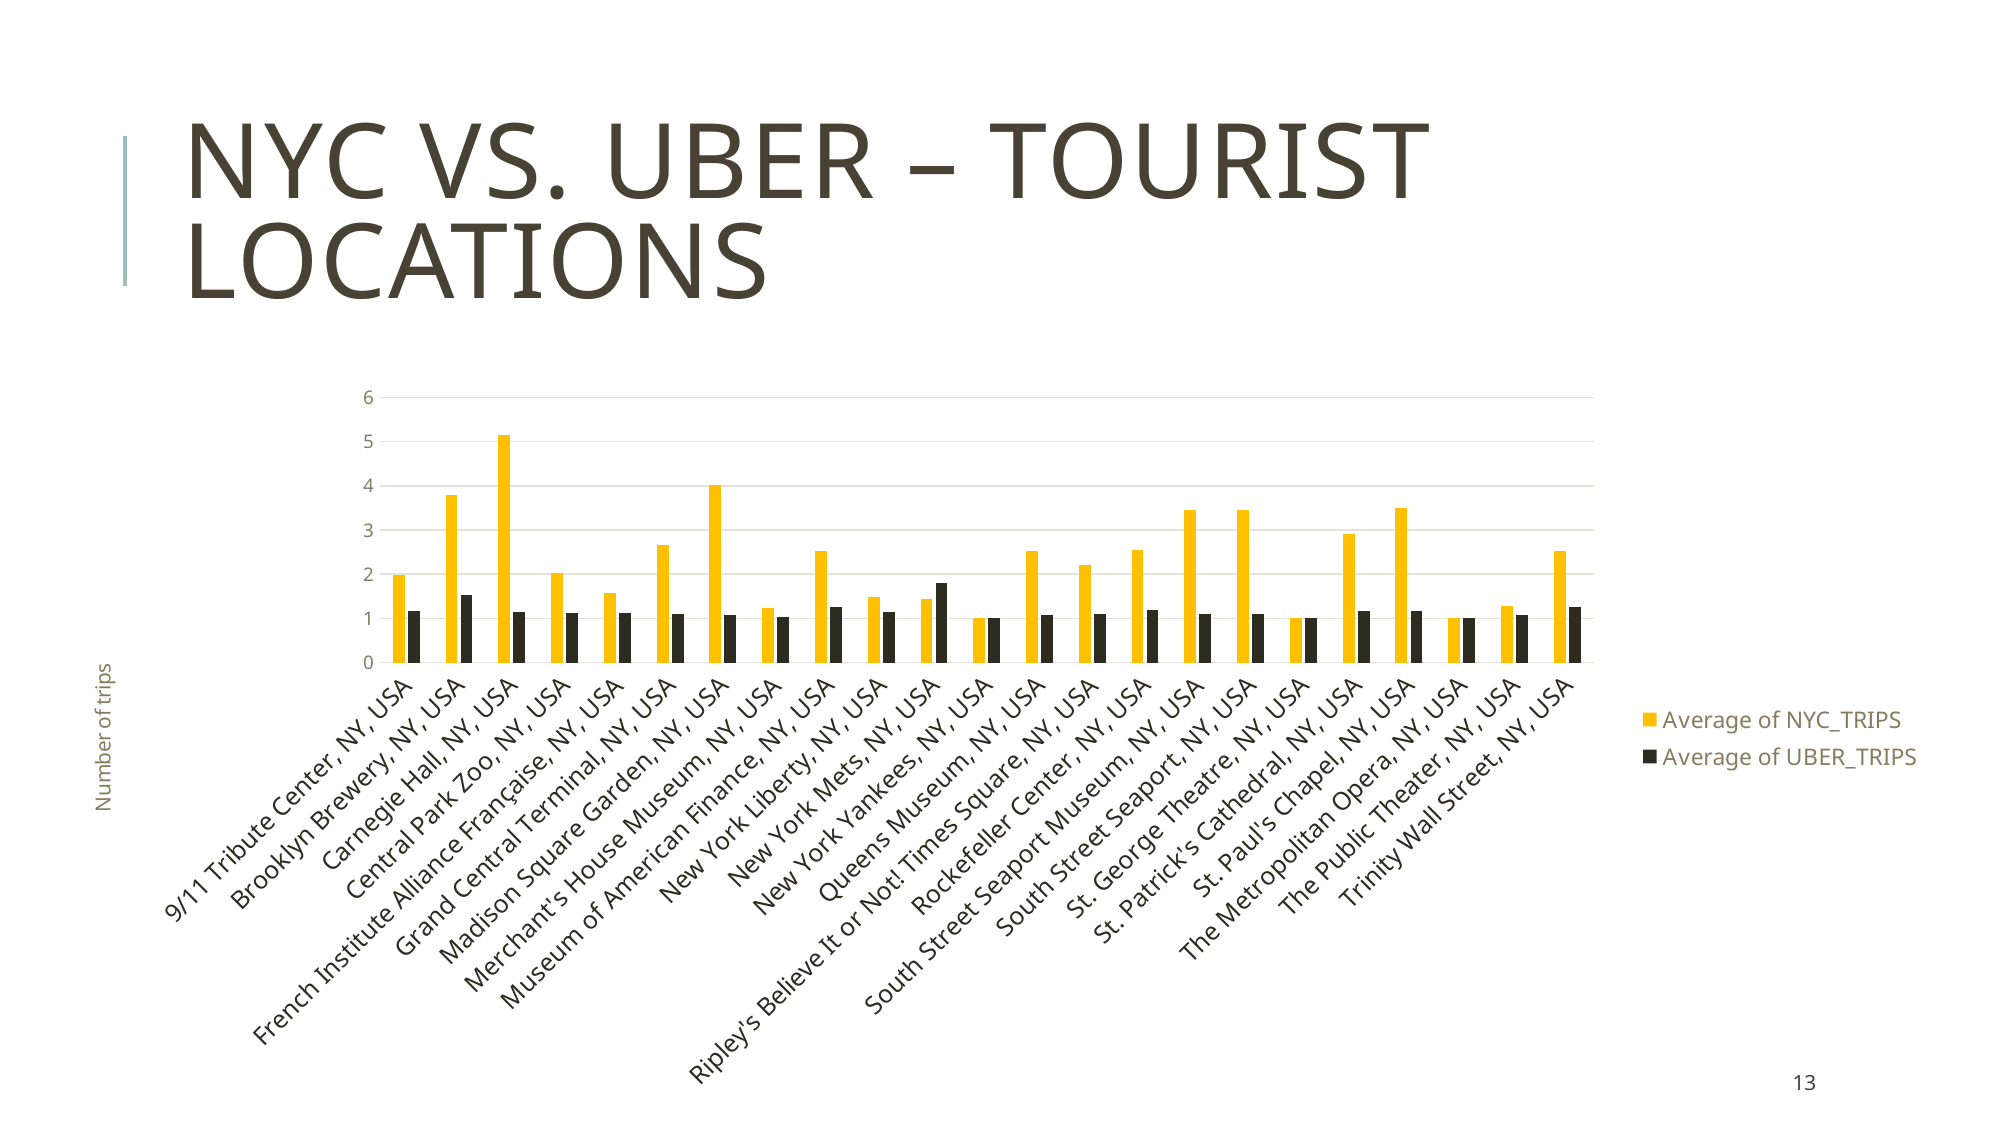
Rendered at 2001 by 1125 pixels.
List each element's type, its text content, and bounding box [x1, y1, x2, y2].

chart [55, 369, 1938, 1107]
title NYC vs. UBER – TOURIST LOCATIONS [168, 96, 1763, 342]
